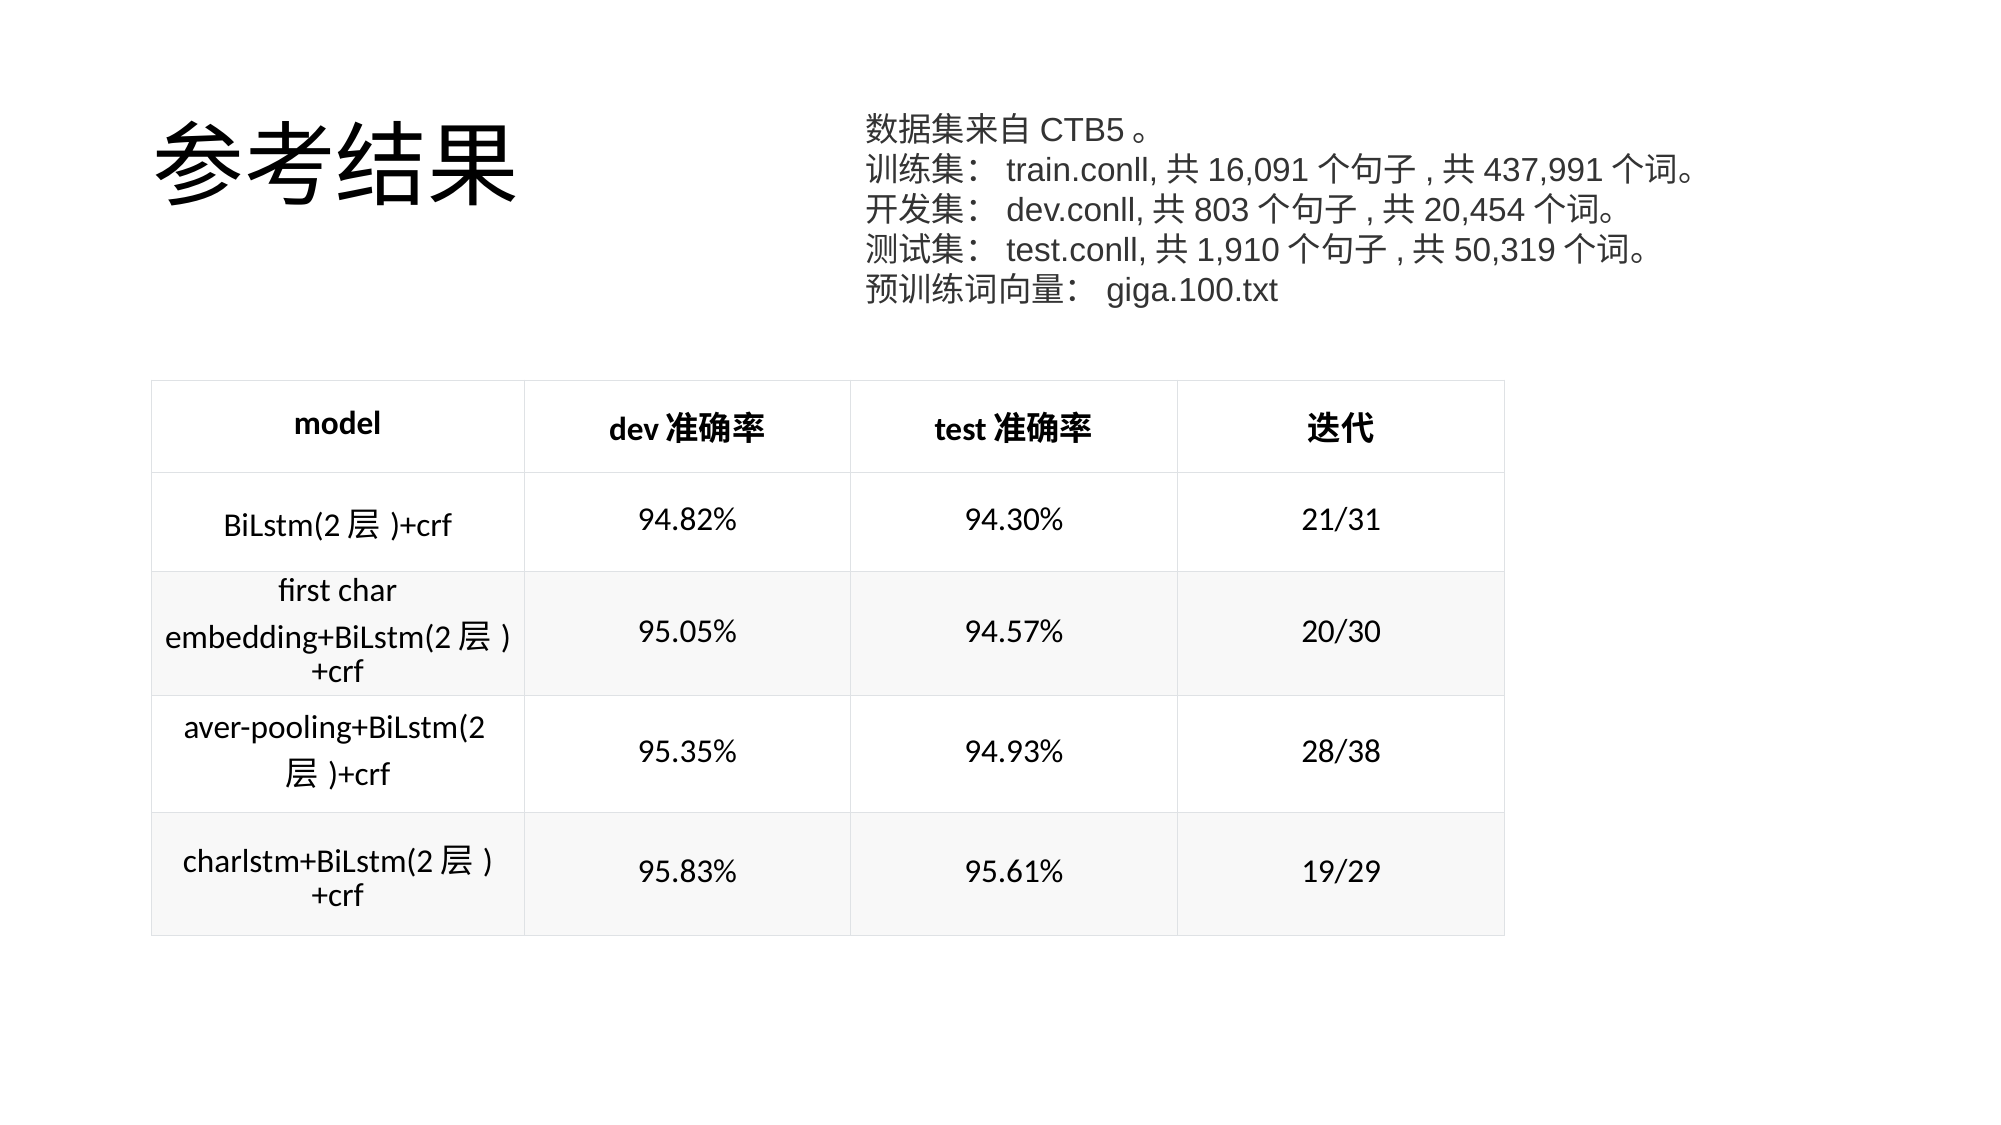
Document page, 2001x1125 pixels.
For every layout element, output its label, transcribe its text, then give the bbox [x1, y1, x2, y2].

table_header test准确率 [851, 381, 1177, 472]
table_header model [152, 381, 524, 472]
title 参考结果 [137, 59, 1863, 278]
table_cell first char embedding+BiLstm(2层)+crf [152, 572, 524, 695]
table_cell 94.57% [851, 572, 1177, 695]
table_header 迭代 [1178, 381, 1504, 472]
table_cell 95.35% [525, 696, 850, 812]
table_cell 95.05% [525, 572, 850, 695]
table_header dev准确率 [525, 381, 850, 472]
table_cell 95.61% [851, 813, 1177, 935]
table_cell 94.93% [851, 696, 1177, 812]
table_cell 95.83% [525, 813, 850, 935]
table_cell aver-pooling+BiLstm(2层)+crf [152, 696, 524, 812]
table_cell 94.30% [851, 473, 1177, 571]
table_cell 28/38 [1178, 696, 1504, 812]
table_cell 19/29 [1178, 813, 1504, 935]
table_cell BiLstm(2层)+crf [152, 473, 524, 571]
table_cell charlstm+BiLstm(2层)+crf [152, 813, 524, 935]
table_cell 94.82% [525, 473, 850, 571]
table_cell 20/30 [1178, 572, 1504, 695]
text_box 数据集来自CTB5。 训练集：train.conll,共16,091个句子,共437,991个词。 开发集：dev.conll,共803个句子,共20,454个词。 测试集：test.conll,共1,910个句子,共50,319个词。 预训练词向量：giga.100.txt [850, 100, 1764, 355]
table_cell 21/31 [1178, 473, 1504, 571]
